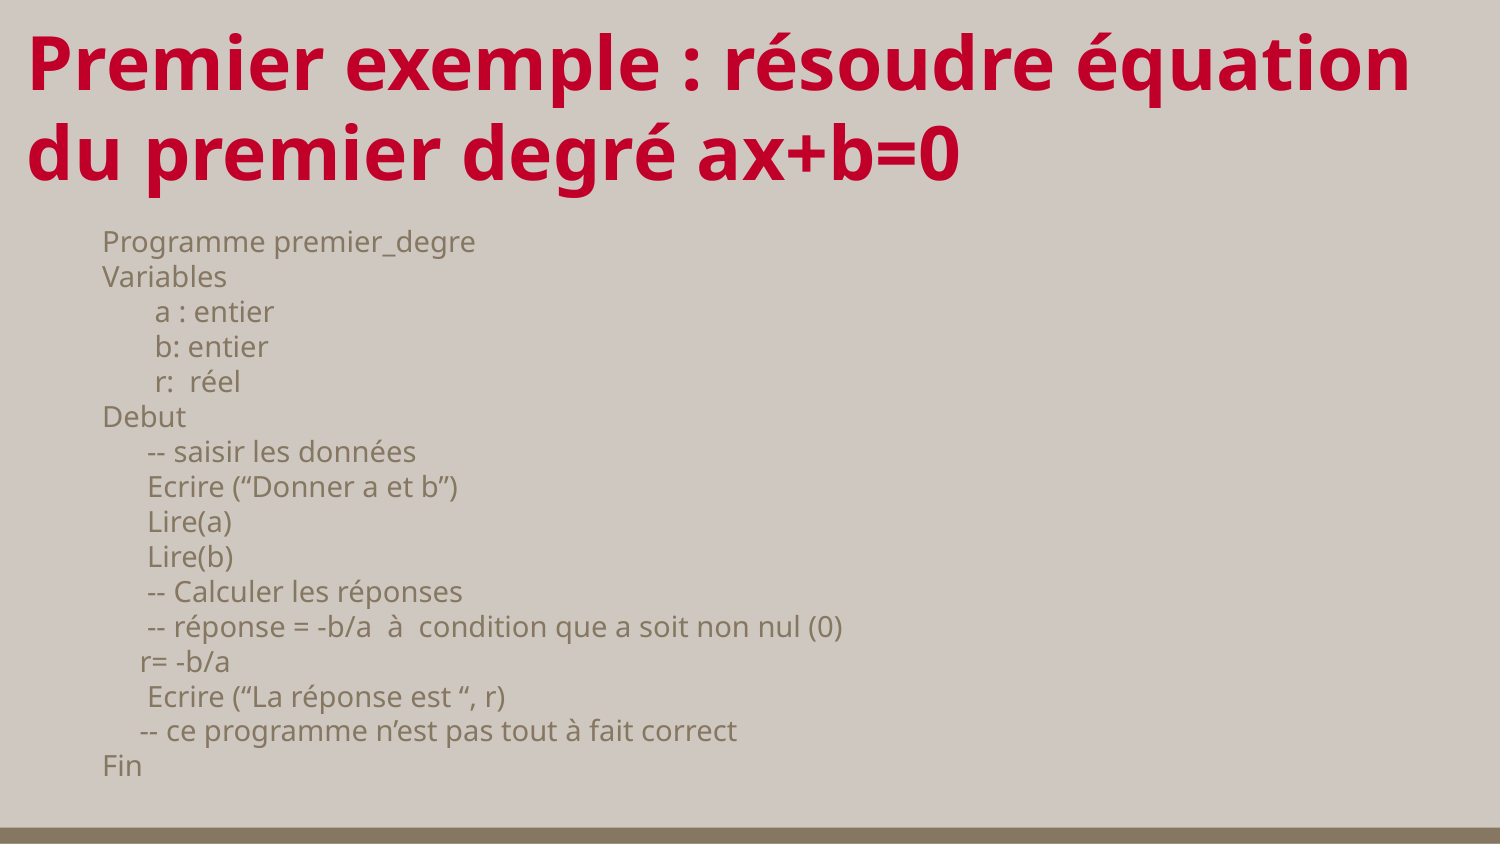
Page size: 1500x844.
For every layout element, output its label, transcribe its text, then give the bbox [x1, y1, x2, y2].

title Premier exemple : résoudre équation du premier degré ax+b=0 [11, 0, 1500, 209]
list Programme premier_degre Variables a : entier b: entier r: réel Debut -- saisir les données Ecrire (“Donner a et b”) Lire(a) Lire(b) -- Calculer les réponses -- réponse = -b/a à condition que a soit non nul (0) r= -b/a Ecrire (“La réponse est “, r) -- ce programme n’est pas tout à fait correct Fin [87, 208, 1425, 812]
